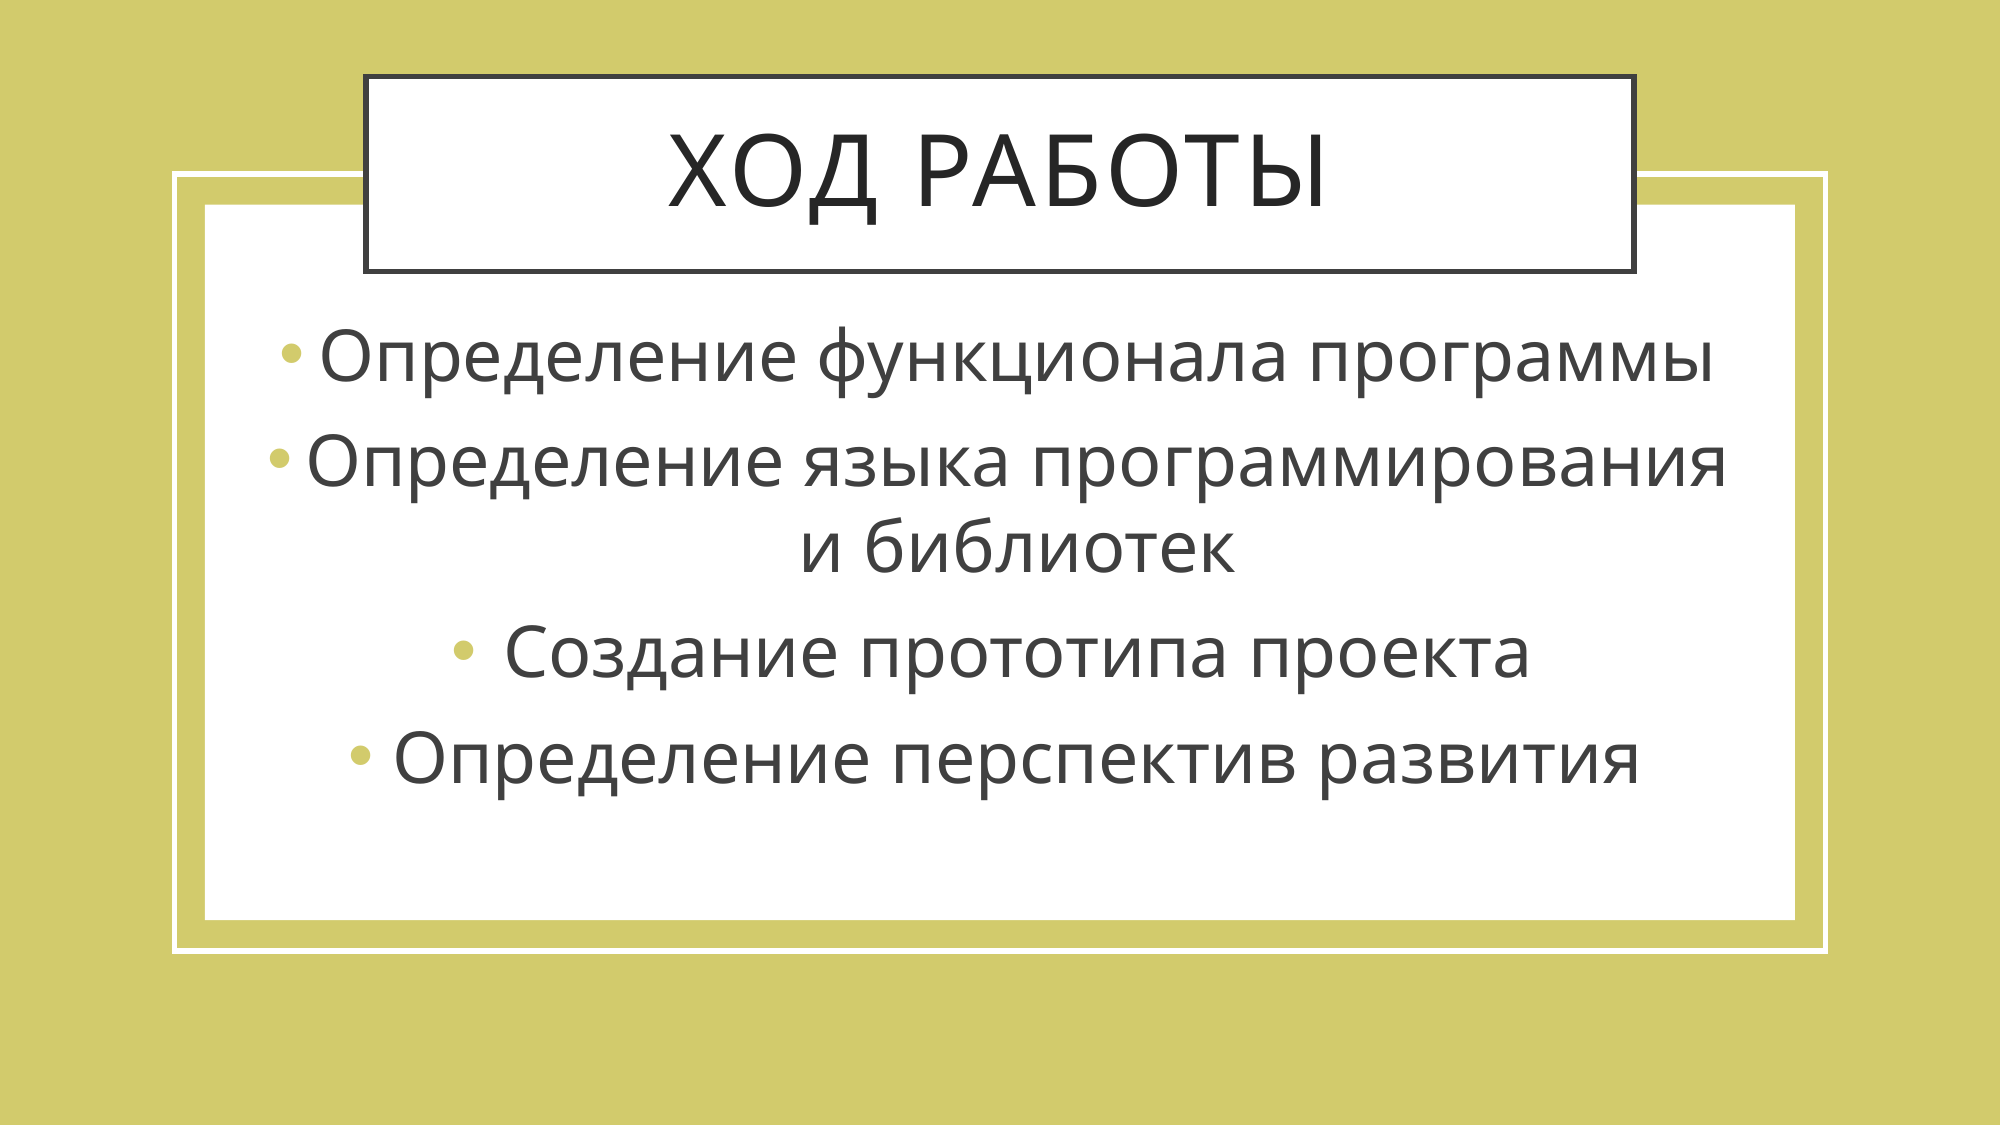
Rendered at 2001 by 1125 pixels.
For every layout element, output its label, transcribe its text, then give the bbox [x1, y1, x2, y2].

title Ход работы [363, 74, 1637, 274]
text_box [0, 0, 2000, 1125]
list Определение функционала программы Определение языка программирования и библиотек Создание прототипа проекта Определение перспектив развития [245, 302, 1755, 855]
text_box [173, 173, 1827, 952]
